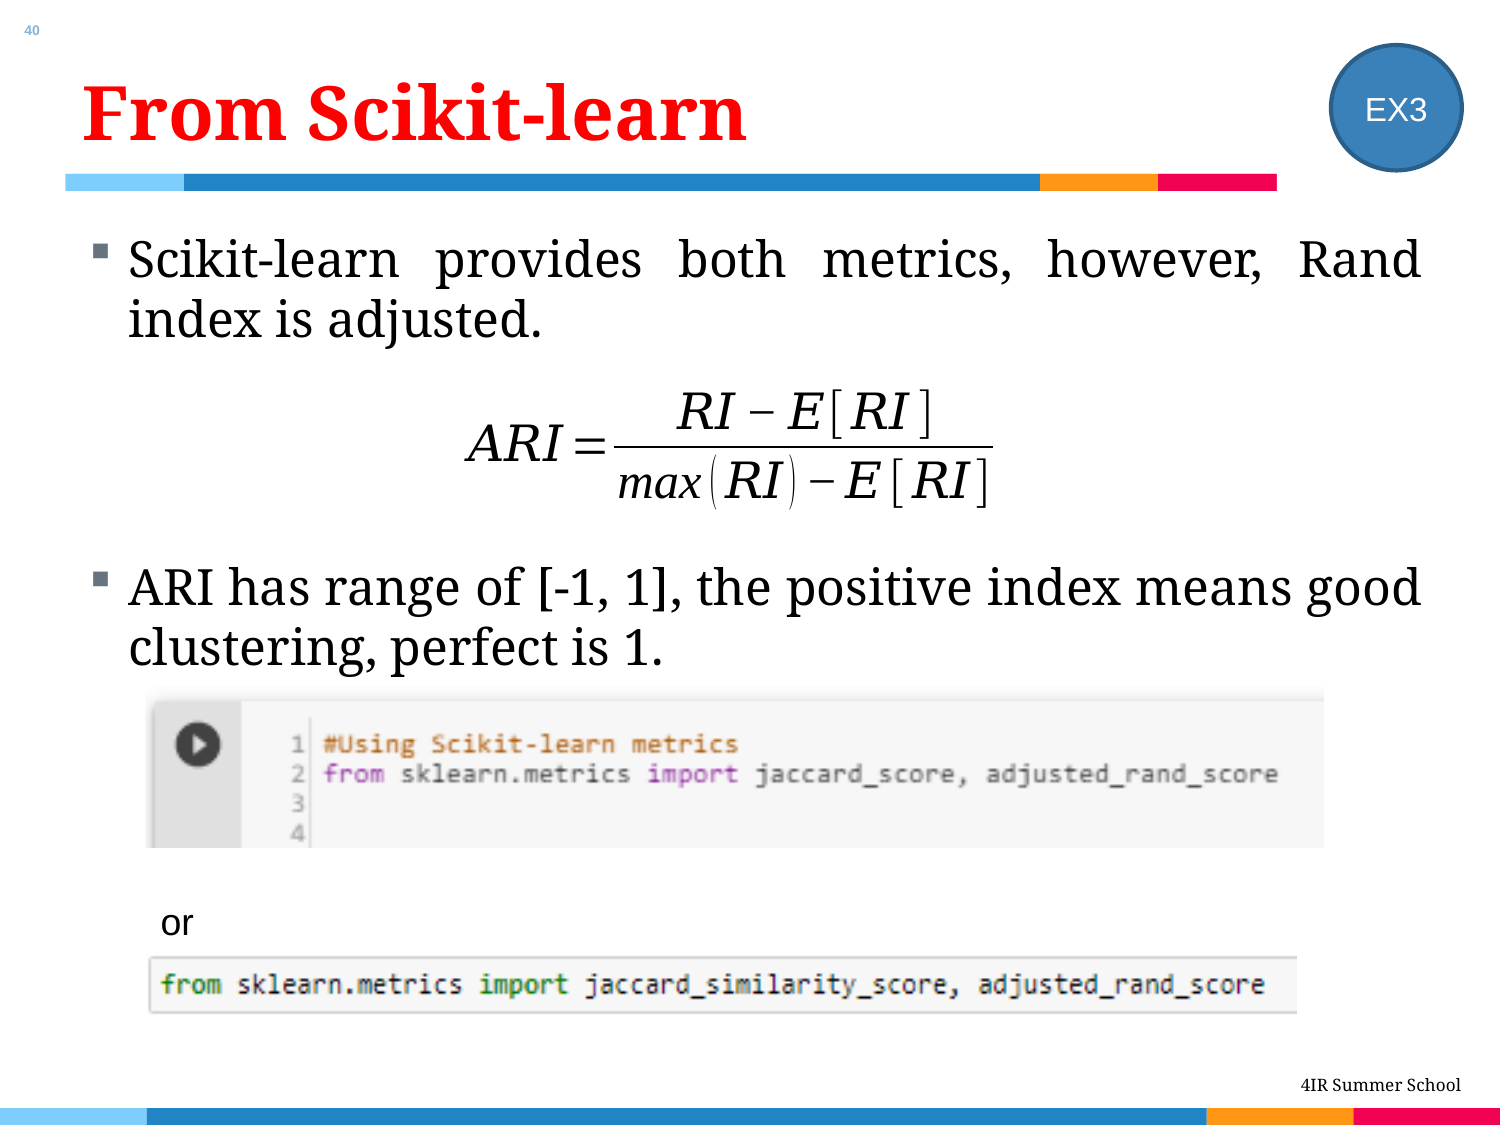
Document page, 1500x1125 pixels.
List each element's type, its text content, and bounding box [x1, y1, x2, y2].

picture [145, 685, 1324, 849]
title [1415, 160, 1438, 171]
picture [131, 947, 1297, 1022]
text_box or [145, 890, 209, 946]
title From Scikit-learn [67, 45, 1377, 171]
text_box EX3 [1328, 42, 1464, 173]
slide_number 40 [0, 0, 65, 60]
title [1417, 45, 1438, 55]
list Scikit-learn provides both metrics, however, Rand index is adjusted. ARI has range of [-1, 1], the positive index means good clustering, perfect is 1. [70, 212, 1438, 1071]
